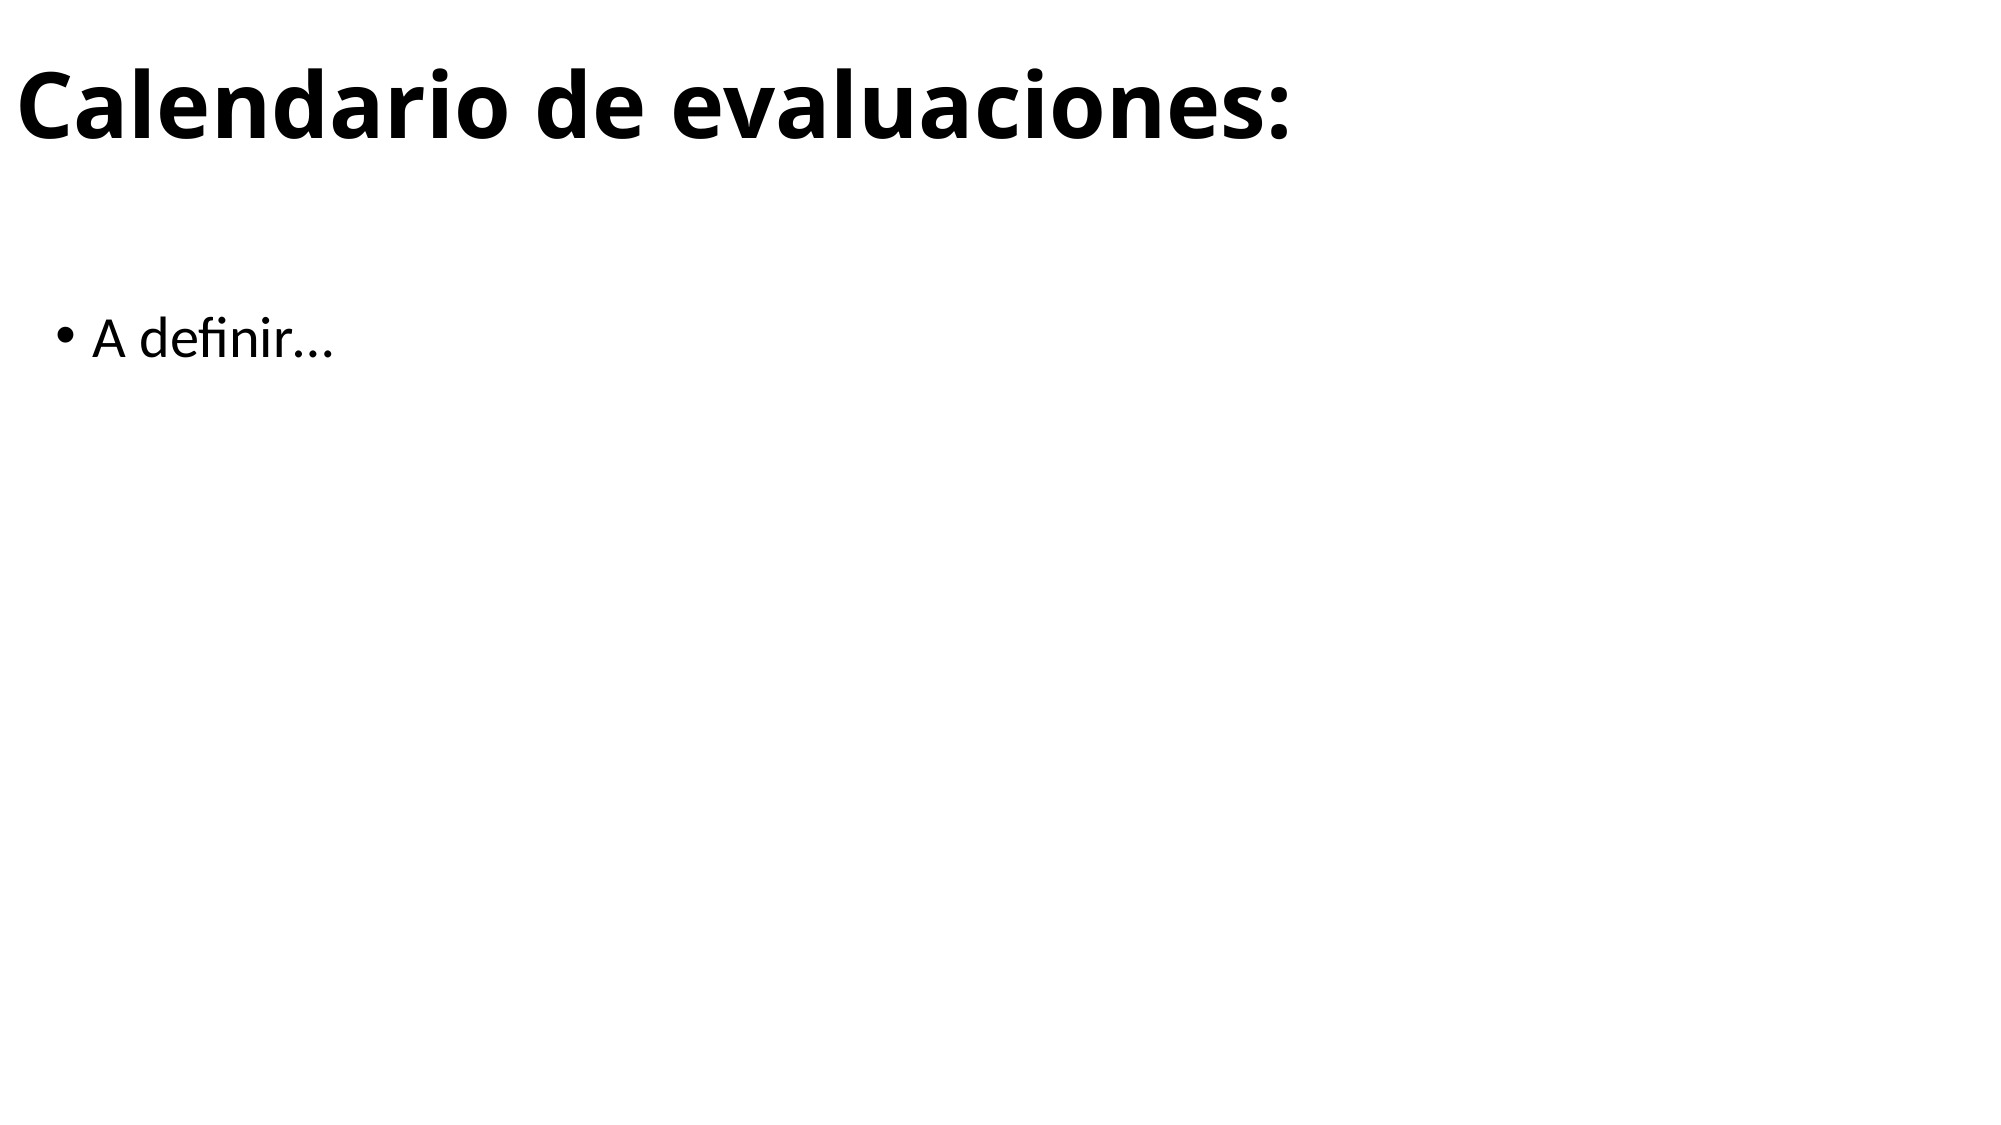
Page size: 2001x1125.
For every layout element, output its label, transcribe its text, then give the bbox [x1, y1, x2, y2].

list A definir… [40, 299, 1959, 1072]
title Calendario de evaluaciones: [0, 0, 1725, 218]
